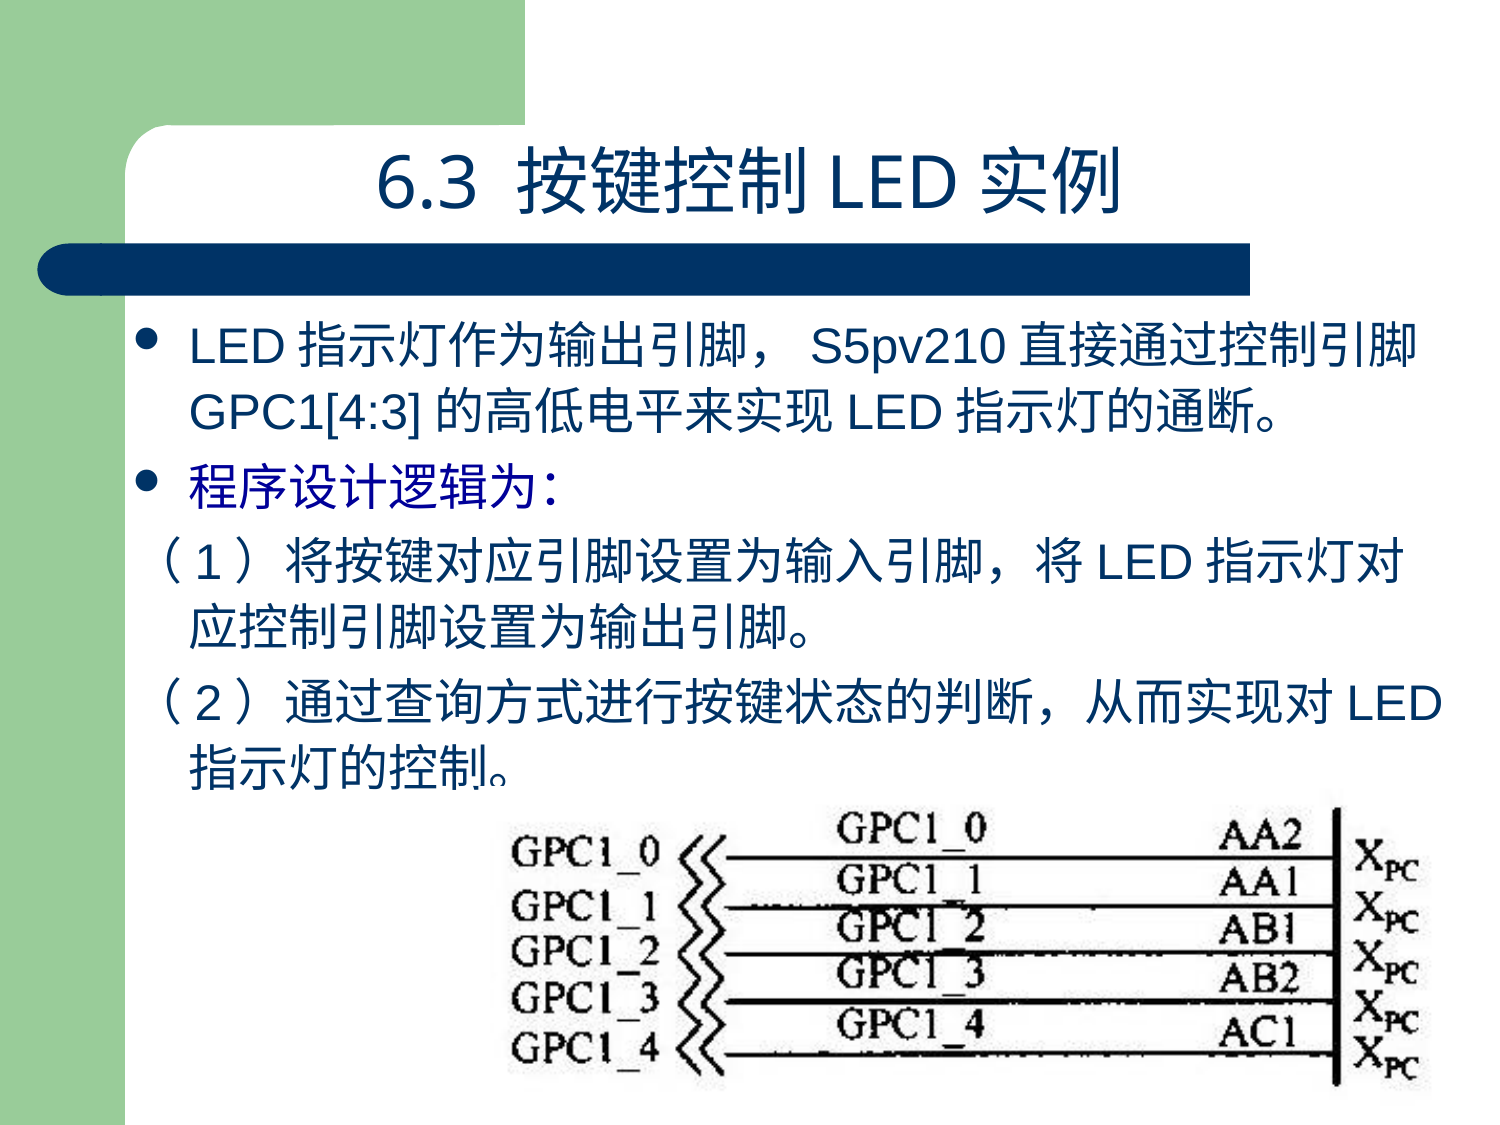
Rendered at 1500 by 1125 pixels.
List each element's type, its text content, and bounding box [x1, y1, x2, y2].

list LED指示灯作为输出引脚，S5pv210直接通过控制引脚GPC1[4:3]的高低电平来实现LED指示灯的通断。 程序设计逻辑为： （1）将按键对应引脚设置为输入引脚，将LED指示灯对应控制引脚设置为输出引脚。 （2）通过查询方式进行按键状态的判断，从而实现对LED指示灯的控制。 [117, 300, 1468, 852]
picture [477, 786, 1446, 1107]
text_box 6.3 按键控制LED实例 [112, 137, 1388, 232]
